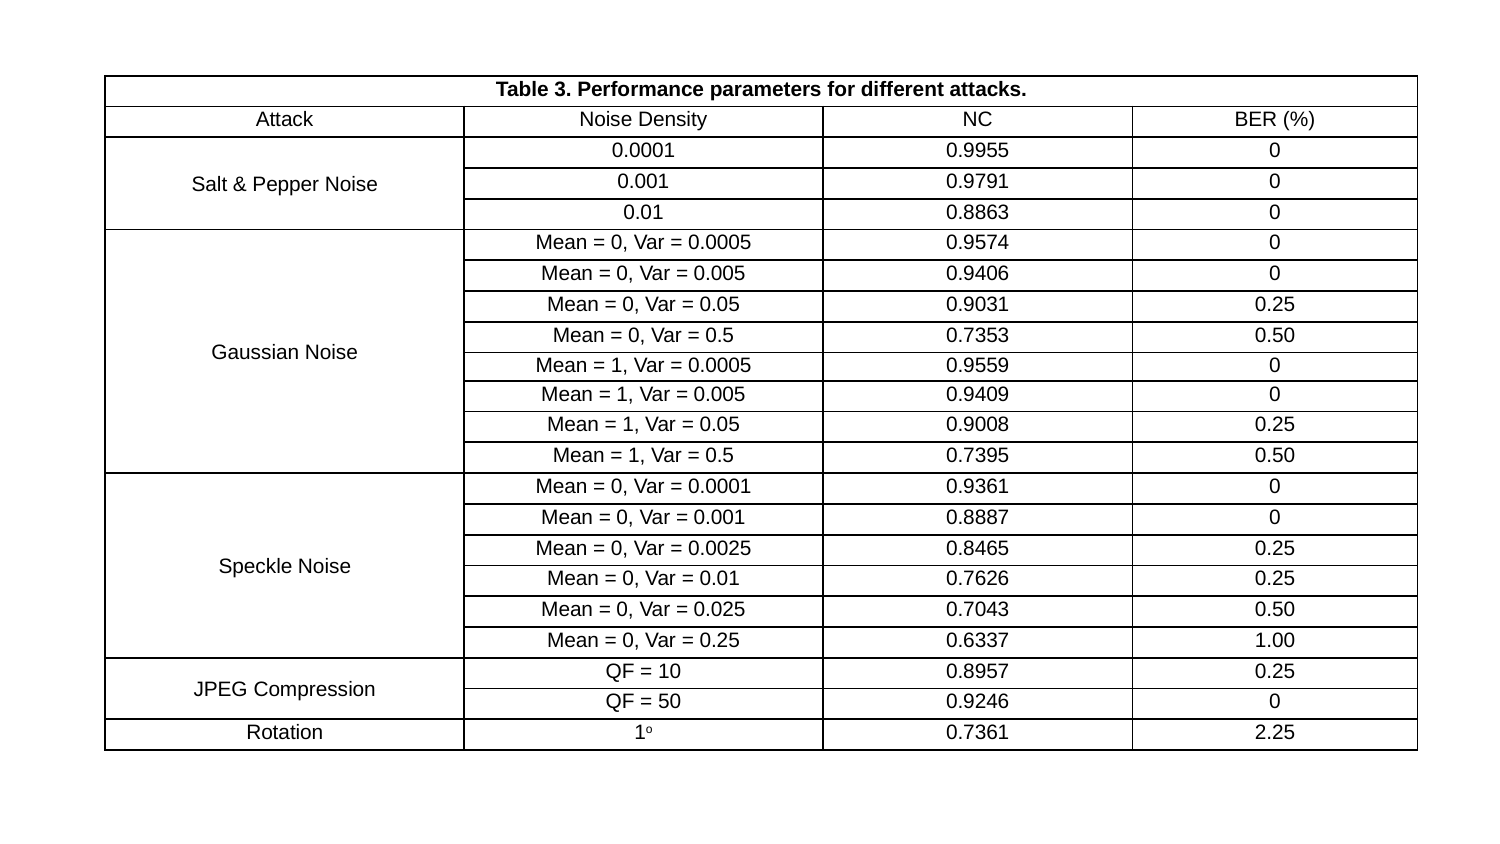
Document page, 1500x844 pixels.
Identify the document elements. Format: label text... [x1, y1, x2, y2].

table_cell Mean = 0, Var = 0.025 [465, 597, 822, 626]
table_cell Speckle Noise [106, 474, 463, 657]
table_cell 0.25 [1133, 659, 1417, 688]
table_cell 0.7361 [824, 720, 1132, 749]
table_cell 0 [1133, 200, 1417, 229]
table_cell Salt & Pepper Noise [106, 138, 463, 229]
table_cell 0.25 [1133, 412, 1417, 441]
table_cell Noise Density [465, 107, 822, 136]
table_cell 0.9031 [824, 292, 1132, 321]
table_cell Mean = 0, Var = 0.0001 [465, 474, 822, 503]
table_cell Mean = 0, Var = 0.01 [465, 566, 822, 595]
table_cell 0.50 [1133, 597, 1417, 626]
table_cell Mean = 1, Var = 0.0005 [465, 353, 822, 380]
table_cell 0.50 [1133, 323, 1417, 352]
table_cell Attack [106, 107, 463, 136]
table_cell 0.9008 [824, 412, 1132, 441]
table_cell Mean = 0, Var = 0.005 [465, 261, 822, 290]
table_cell JPEG Compression [106, 659, 463, 718]
table_cell 0.9955 [824, 138, 1132, 167]
table_cell 0 [1133, 474, 1417, 503]
table_cell 0.8957 [824, 659, 1132, 688]
table_cell BER (%) [1133, 107, 1417, 136]
table_cell Mean = 1, Var = 0.5 [465, 443, 822, 472]
table_cell 0.25 [1133, 292, 1417, 321]
table_cell 0.001 [465, 169, 822, 198]
table_cell 0.9559 [824, 353, 1132, 380]
table_cell 0.7043 [824, 597, 1132, 626]
table_cell 0.7353 [824, 323, 1132, 352]
table_cell 0.0001 [465, 138, 822, 167]
table_cell QF = 10 [465, 659, 822, 688]
table_cell QF = 50 [465, 689, 822, 718]
table_cell 0 [1133, 353, 1417, 380]
table_cell 0.9409 [824, 382, 1132, 411]
table_cell 1o [465, 720, 822, 749]
table_cell 0.7395 [824, 443, 1132, 472]
table_cell 0.8887 [824, 505, 1132, 534]
table_cell 0 [1133, 138, 1417, 167]
table_cell 0.8863 [824, 200, 1132, 229]
table_cell 0 [1133, 261, 1417, 290]
table_cell Rotation [106, 720, 463, 749]
table_cell 0.8465 [824, 536, 1132, 565]
table_cell 0 [1133, 689, 1417, 718]
table_cell Mean = 0, Var = 0.25 [465, 628, 822, 657]
table_cell 0 [1133, 230, 1417, 259]
table_cell 0 [1133, 169, 1417, 198]
table_cell NC [824, 107, 1132, 136]
table_cell 0.7626 [824, 566, 1132, 595]
table_cell 2.25 [1133, 720, 1417, 749]
table_cell Mean = 1, Var = 0.005 [465, 382, 822, 411]
table_cell Mean = 0, Var = 0.0005 [465, 230, 822, 259]
table_header Table 3. Performance parameters for different attacks. [106, 77, 1417, 106]
table_cell 0.01 [465, 200, 822, 229]
table_cell Mean = 0, Var = 0.05 [465, 292, 822, 321]
table_cell 0.25 [1133, 566, 1417, 595]
table_cell Mean = 0, Var = 0.5 [465, 323, 822, 352]
table_cell 0 [1133, 505, 1417, 534]
table_cell 0.25 [1133, 536, 1417, 565]
table_cell 0.9406 [824, 261, 1132, 290]
table_cell 0.9791 [824, 169, 1132, 198]
table_cell 0.50 [1133, 443, 1417, 472]
table_cell 0.9246 [824, 689, 1132, 718]
table_cell Mean = 0, Var = 0.0025 [465, 536, 822, 565]
table_cell 0.9574 [824, 230, 1132, 259]
table_cell 1.00 [1133, 628, 1417, 657]
table_cell 0.6337 [824, 628, 1132, 657]
table_cell 0.9361 [824, 474, 1132, 503]
table_cell 0 [1133, 382, 1417, 411]
table_cell Gaussian Noise [106, 230, 463, 472]
table_cell Mean = 1, Var = 0.05 [465, 412, 822, 441]
table_cell Mean = 0, Var = 0.001 [465, 505, 822, 534]
